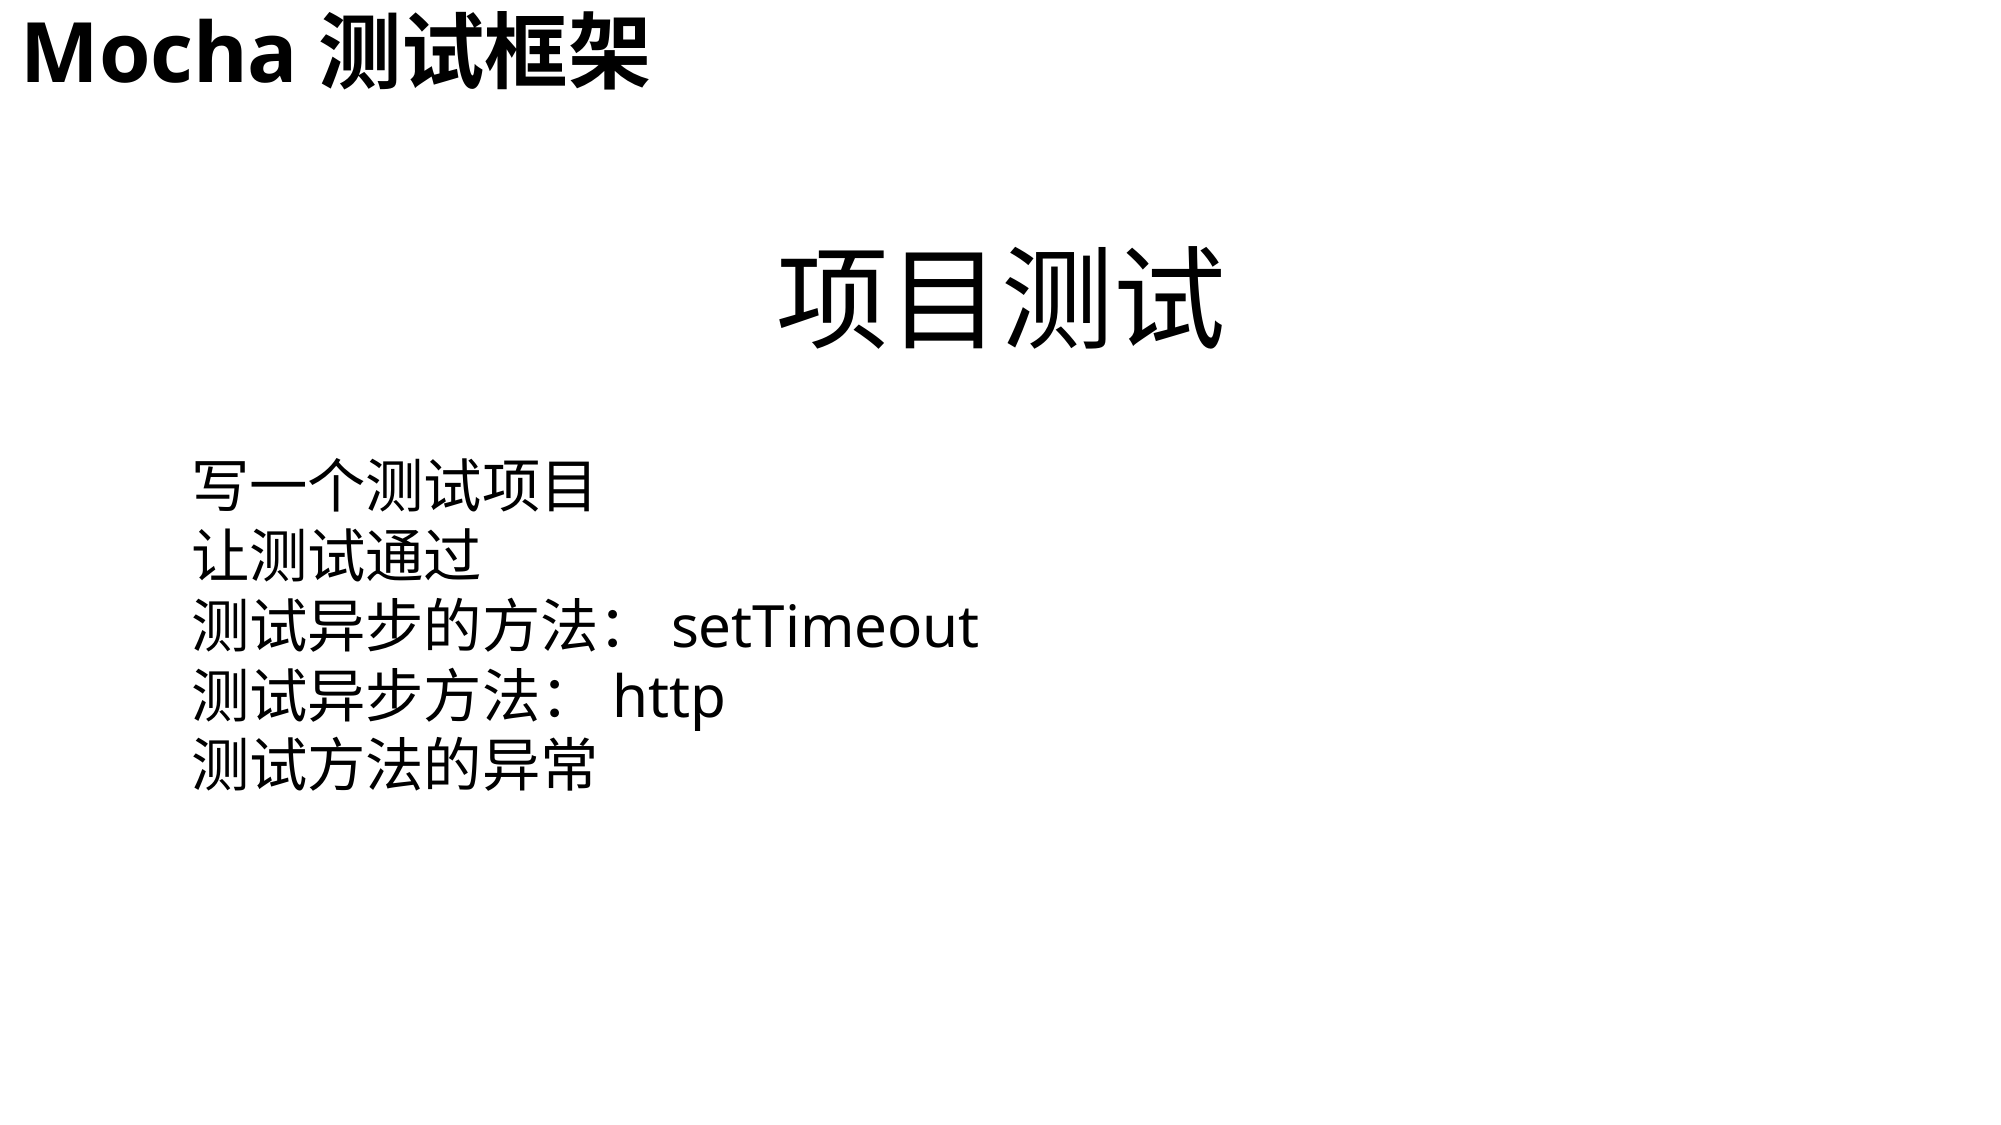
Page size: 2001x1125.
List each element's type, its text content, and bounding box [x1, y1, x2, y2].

text_box 项目测试 [761, 220, 1242, 371]
title Mocha测试框架 [6, 3, 1997, 152]
text_box 写一个测试项目 让测试通过 测试异步的方法：setTimeout 测试异步方法：http 测试方法的异常 [176, 441, 1904, 806]
